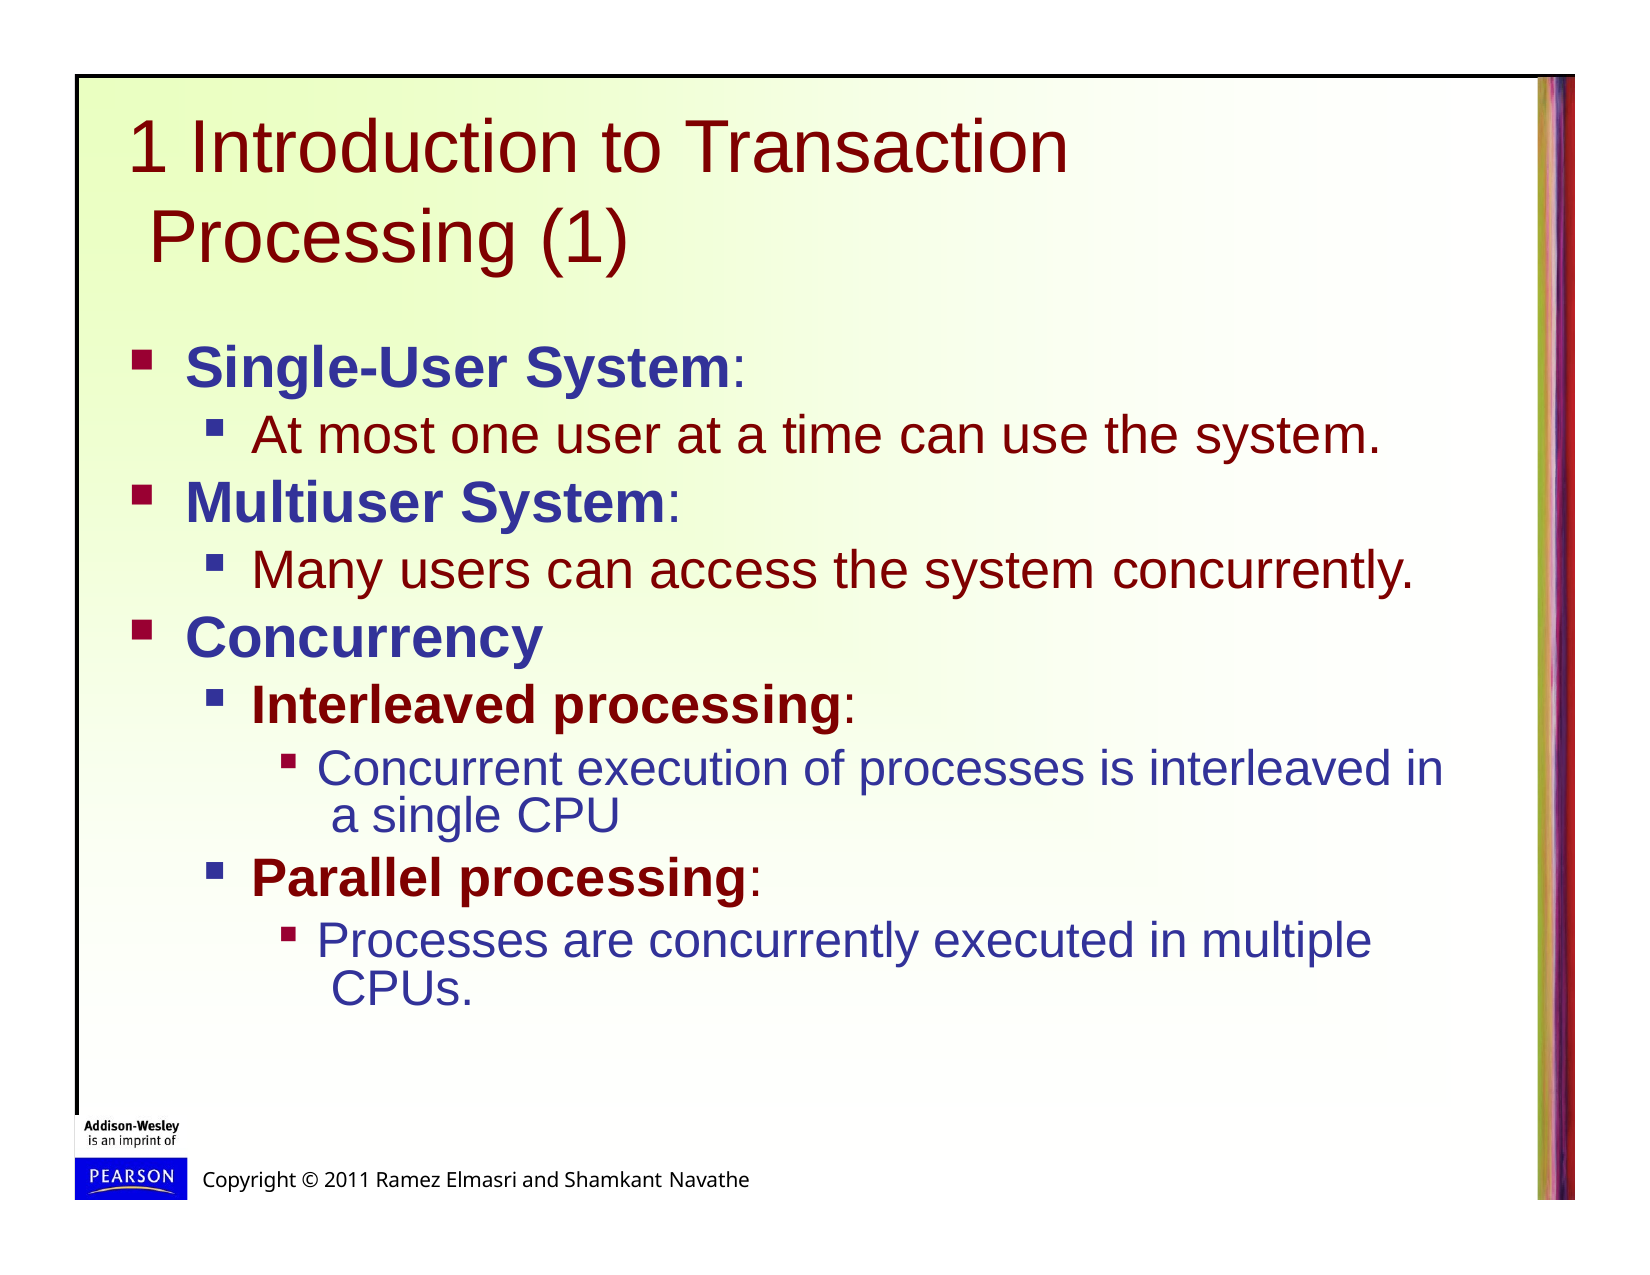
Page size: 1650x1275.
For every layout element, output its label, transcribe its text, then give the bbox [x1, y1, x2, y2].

text_box Single-User System: At most one user at a time can use the system. Multiuser System: Many users can access the system concurrently. Concurrency Interleaved processing: Concurrent execution of processes is interleaved in a single CPU Parallel processing: Processes are concurrently executed in multiple CPUs. [127, 327, 1454, 1016]
picture [74, 74, 1575, 1200]
title 1 Introduction to Transaction Processing (1) [125, 95, 1076, 311]
footer Copyright © 2011 Ramez Elmasri and Shamkant Navathe [200, 1164, 775, 1275]
